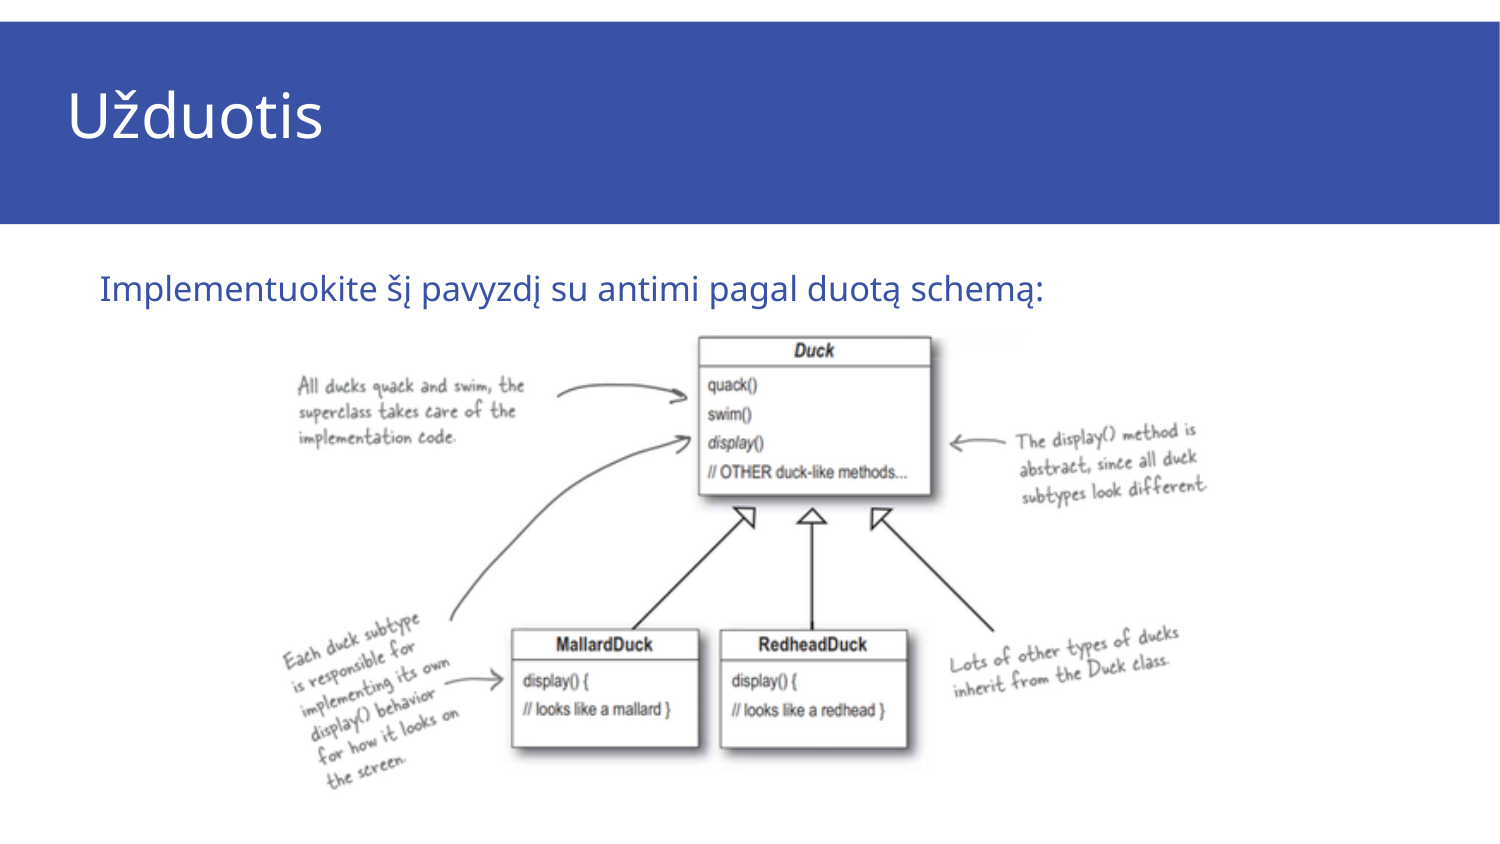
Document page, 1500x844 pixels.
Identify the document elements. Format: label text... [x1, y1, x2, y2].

picture [233, 334, 1267, 794]
title Užduotis [51, 72, 1449, 167]
list Implementuokite šį pavyzdį su antimi pagal duotą schemą: [51, 256, 1449, 328]
